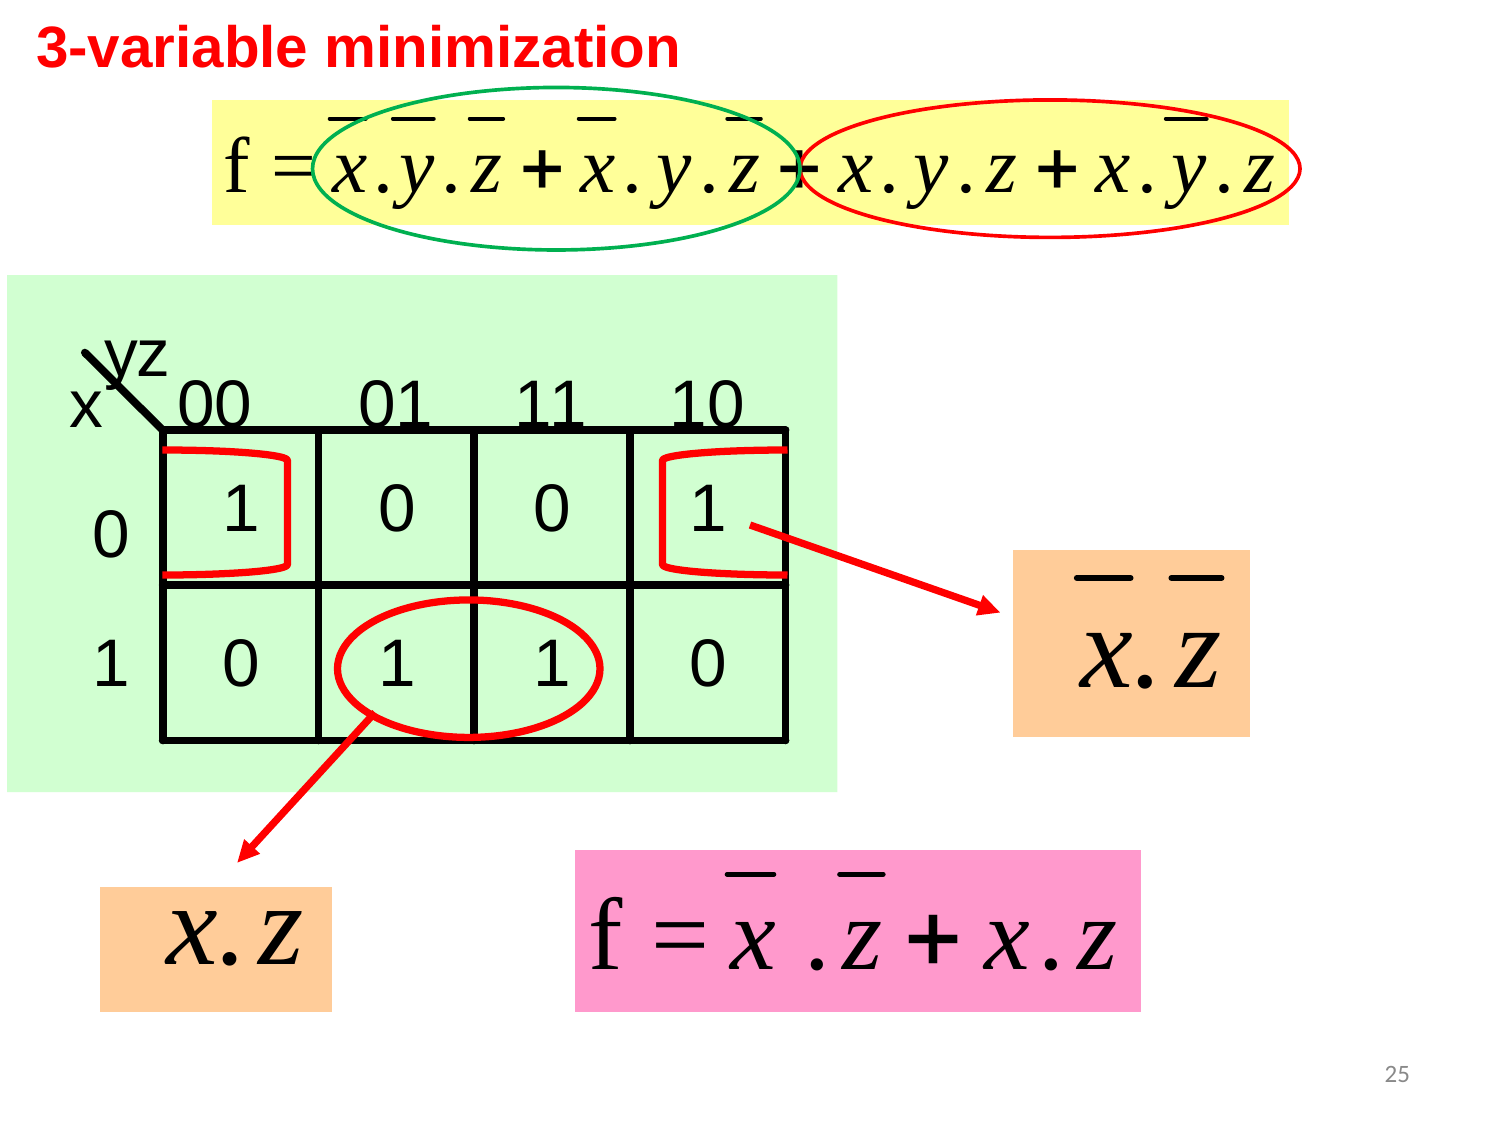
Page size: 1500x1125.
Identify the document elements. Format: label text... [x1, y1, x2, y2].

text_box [1012, 549, 1251, 737]
text_box [436, 87, 677, 98]
text_box [842, 557, 1000, 615]
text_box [99, 887, 333, 1013]
text_box [1293, 152, 1301, 185]
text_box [212, 99, 1290, 226]
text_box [6, 274, 838, 793]
text_box [237, 802, 294, 863]
slide_number 25 [1074, 1042, 1425, 1103]
text_box 3-variable minimization [21, 1, 697, 87]
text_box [574, 849, 1142, 1013]
text_box [415, 235, 698, 250]
